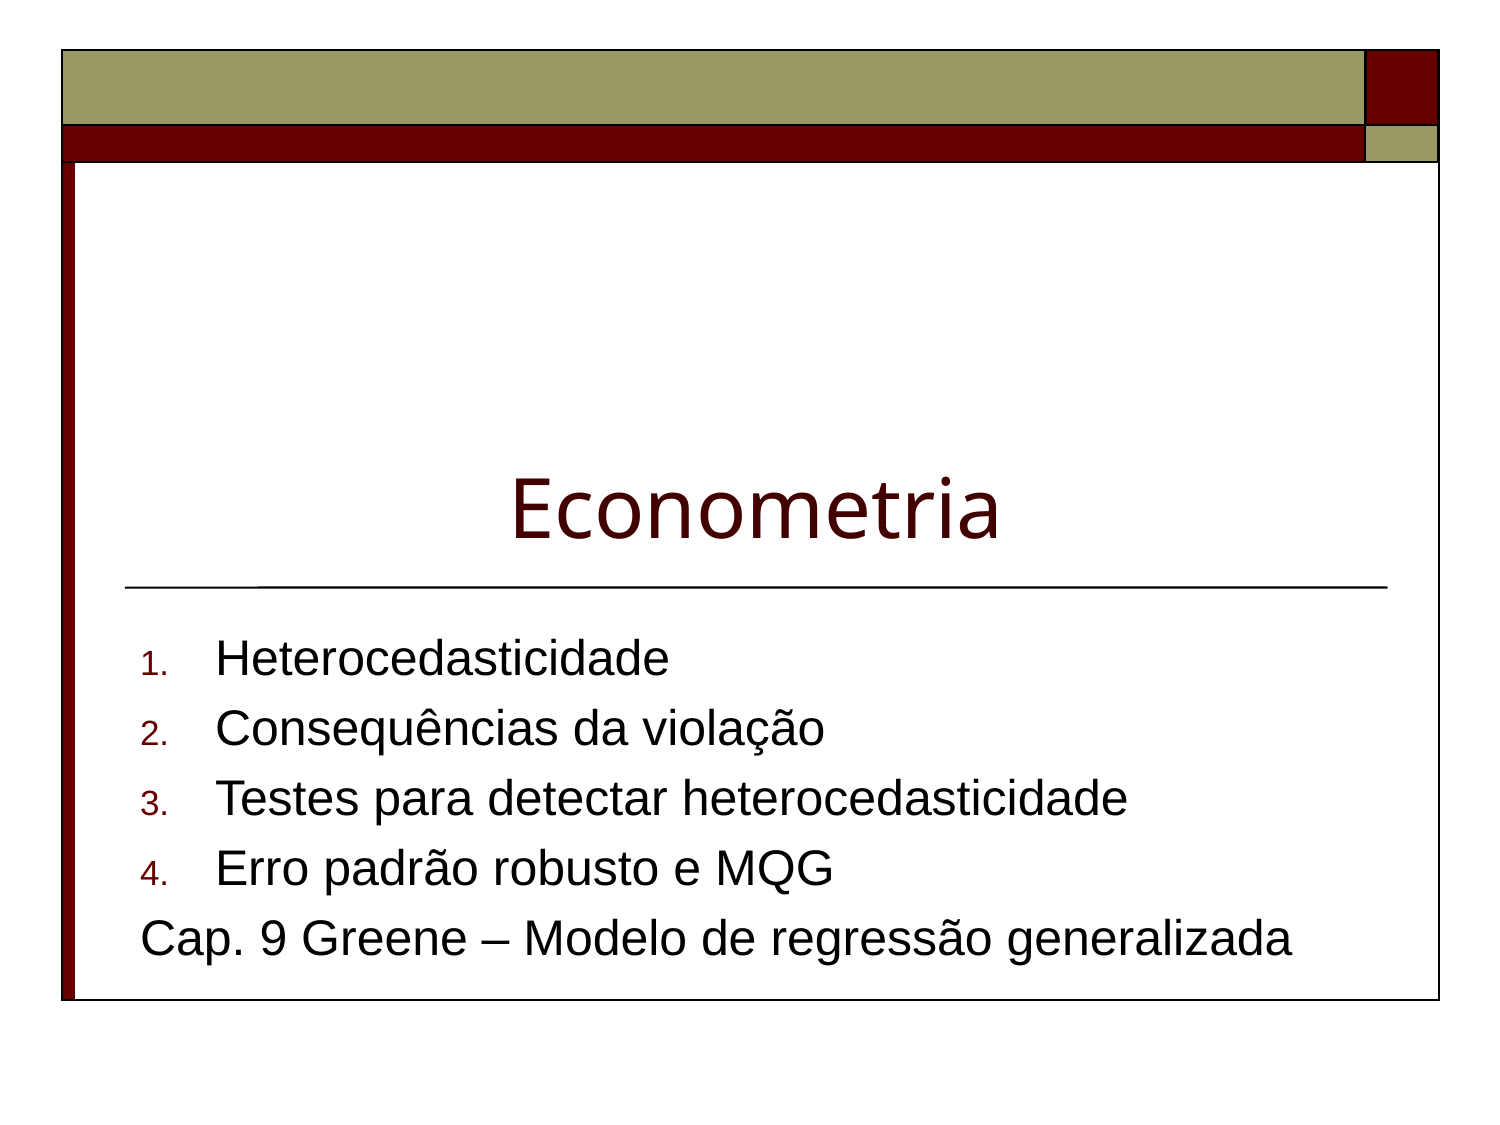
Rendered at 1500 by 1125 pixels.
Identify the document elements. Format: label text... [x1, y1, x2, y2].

title Econometria [124, 224, 1388, 563]
subtitle Heterocedasticidade Consequências da violação Testes para detectar heterocedasticidade Erro padrão robusto e MQG Cap. 9 Greene – Modelo de regressão generalizada [124, 617, 1388, 956]
